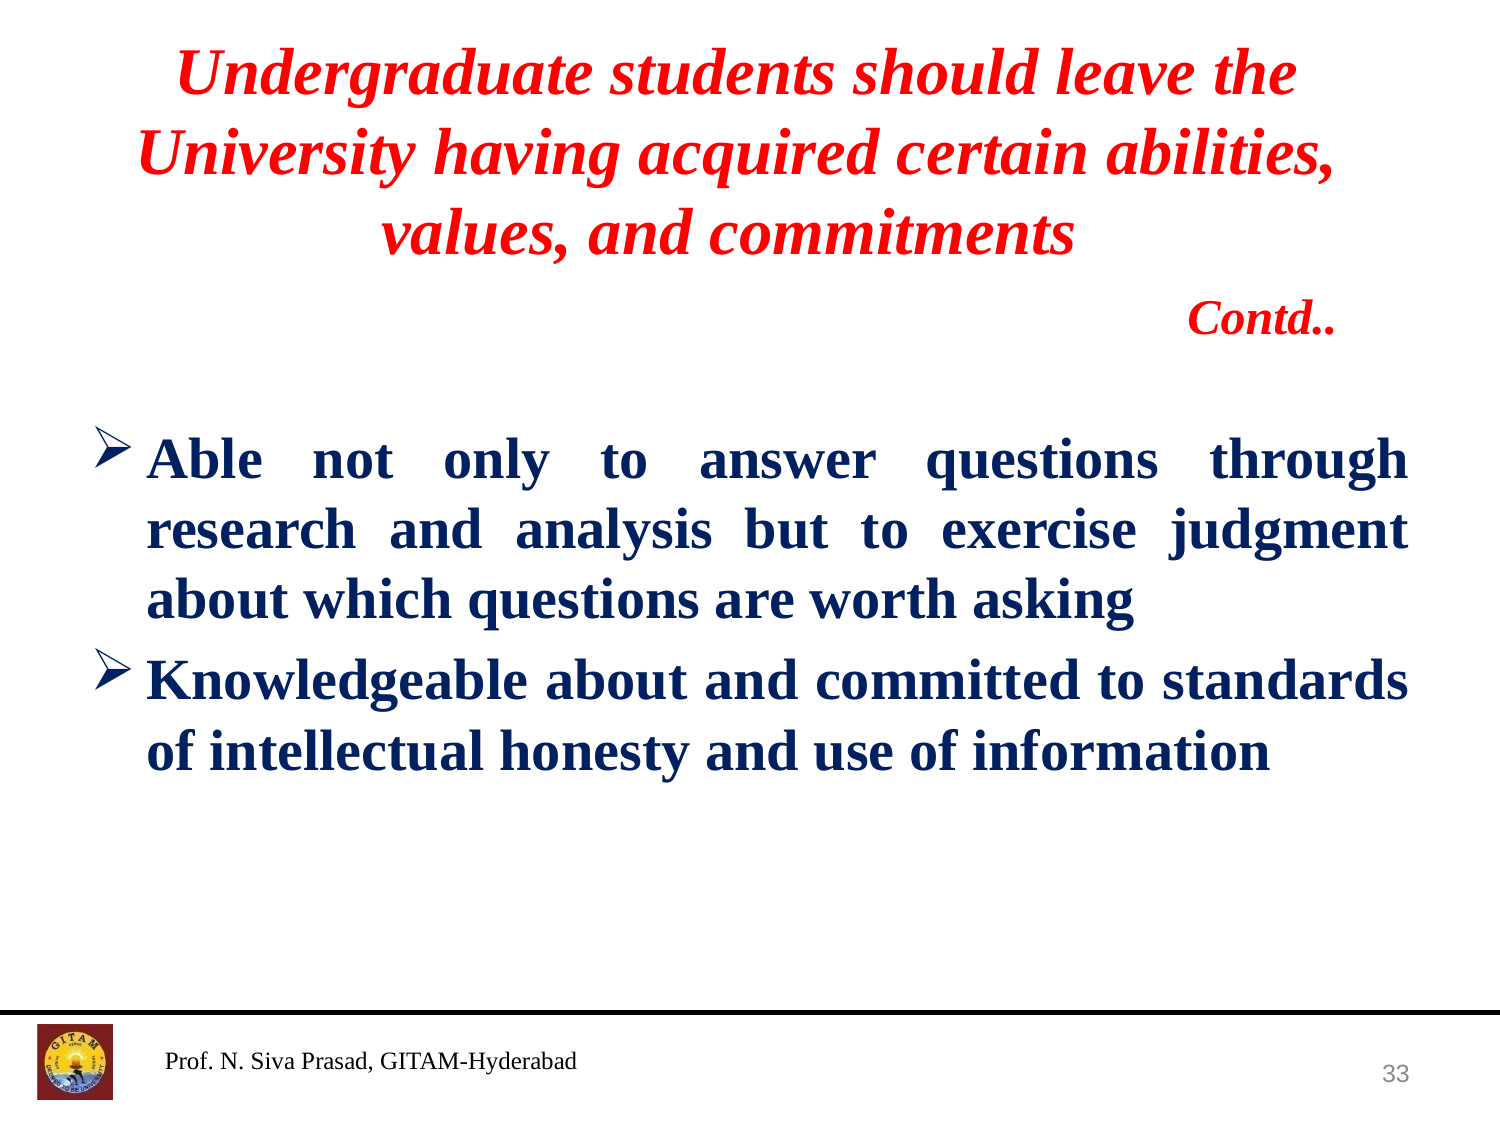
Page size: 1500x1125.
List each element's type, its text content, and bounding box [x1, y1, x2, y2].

list Able not only to answer questions through research and analysis but to exercise judgment about which questions are worth asking Knowledgeable about and committed to standards of intellectual honesty and use of information [74, 412, 1426, 1006]
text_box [0, 1012, 1500, 1100]
text_box Undergraduate students should leave the University having acquired certain abilities, values, and commitments Contd.. [62, 37, 1413, 338]
